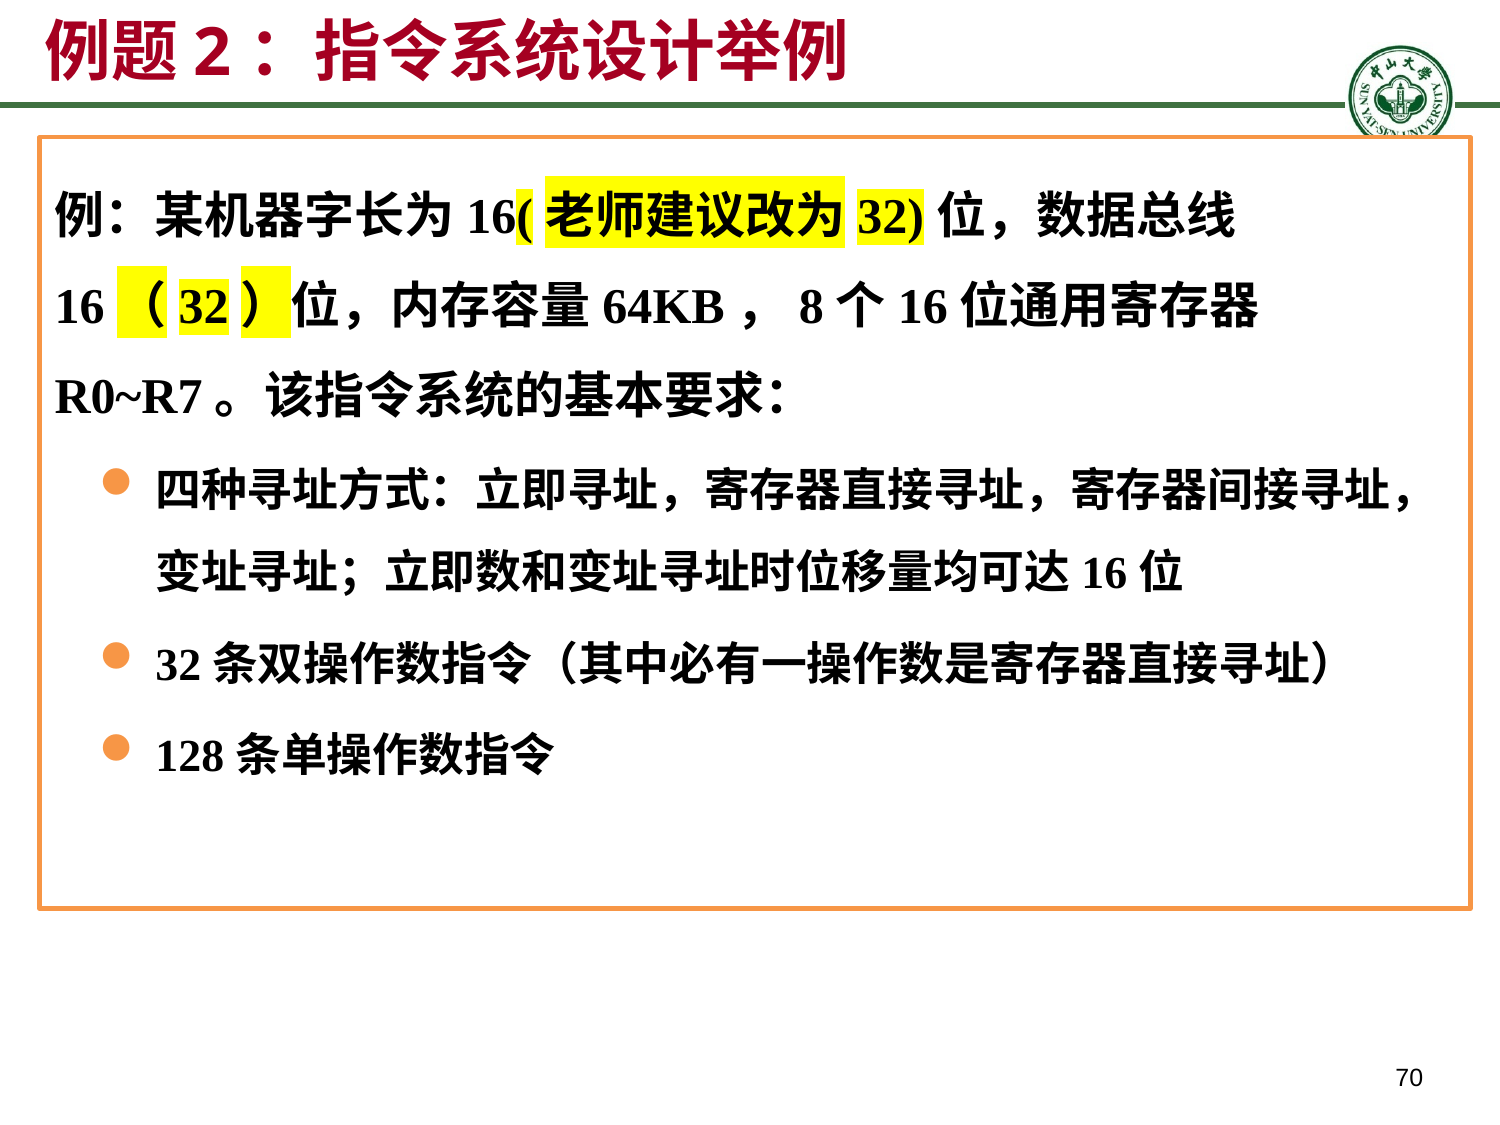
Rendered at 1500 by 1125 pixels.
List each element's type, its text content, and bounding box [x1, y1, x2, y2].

title 例题2：指令系统设计举例 [29, 0, 885, 97]
list 例：某机器字长为16(老师建议改为32)位，数据总线16（32）位，内存容量64KB，8个16位通用寄存器R0~R7。该指令系统的基本要求： 四种寻址方式：立即寻址，寄存器直接寻址，寄存器间接寻址，变址寻址；立即数和变址寻址时位移量均可达16位 32条双操作数指令（其中必有一操作数是寄存器直接寻址） 128条单操作数指令 [37, 135, 1473, 911]
picture [1345, 42, 1455, 135]
